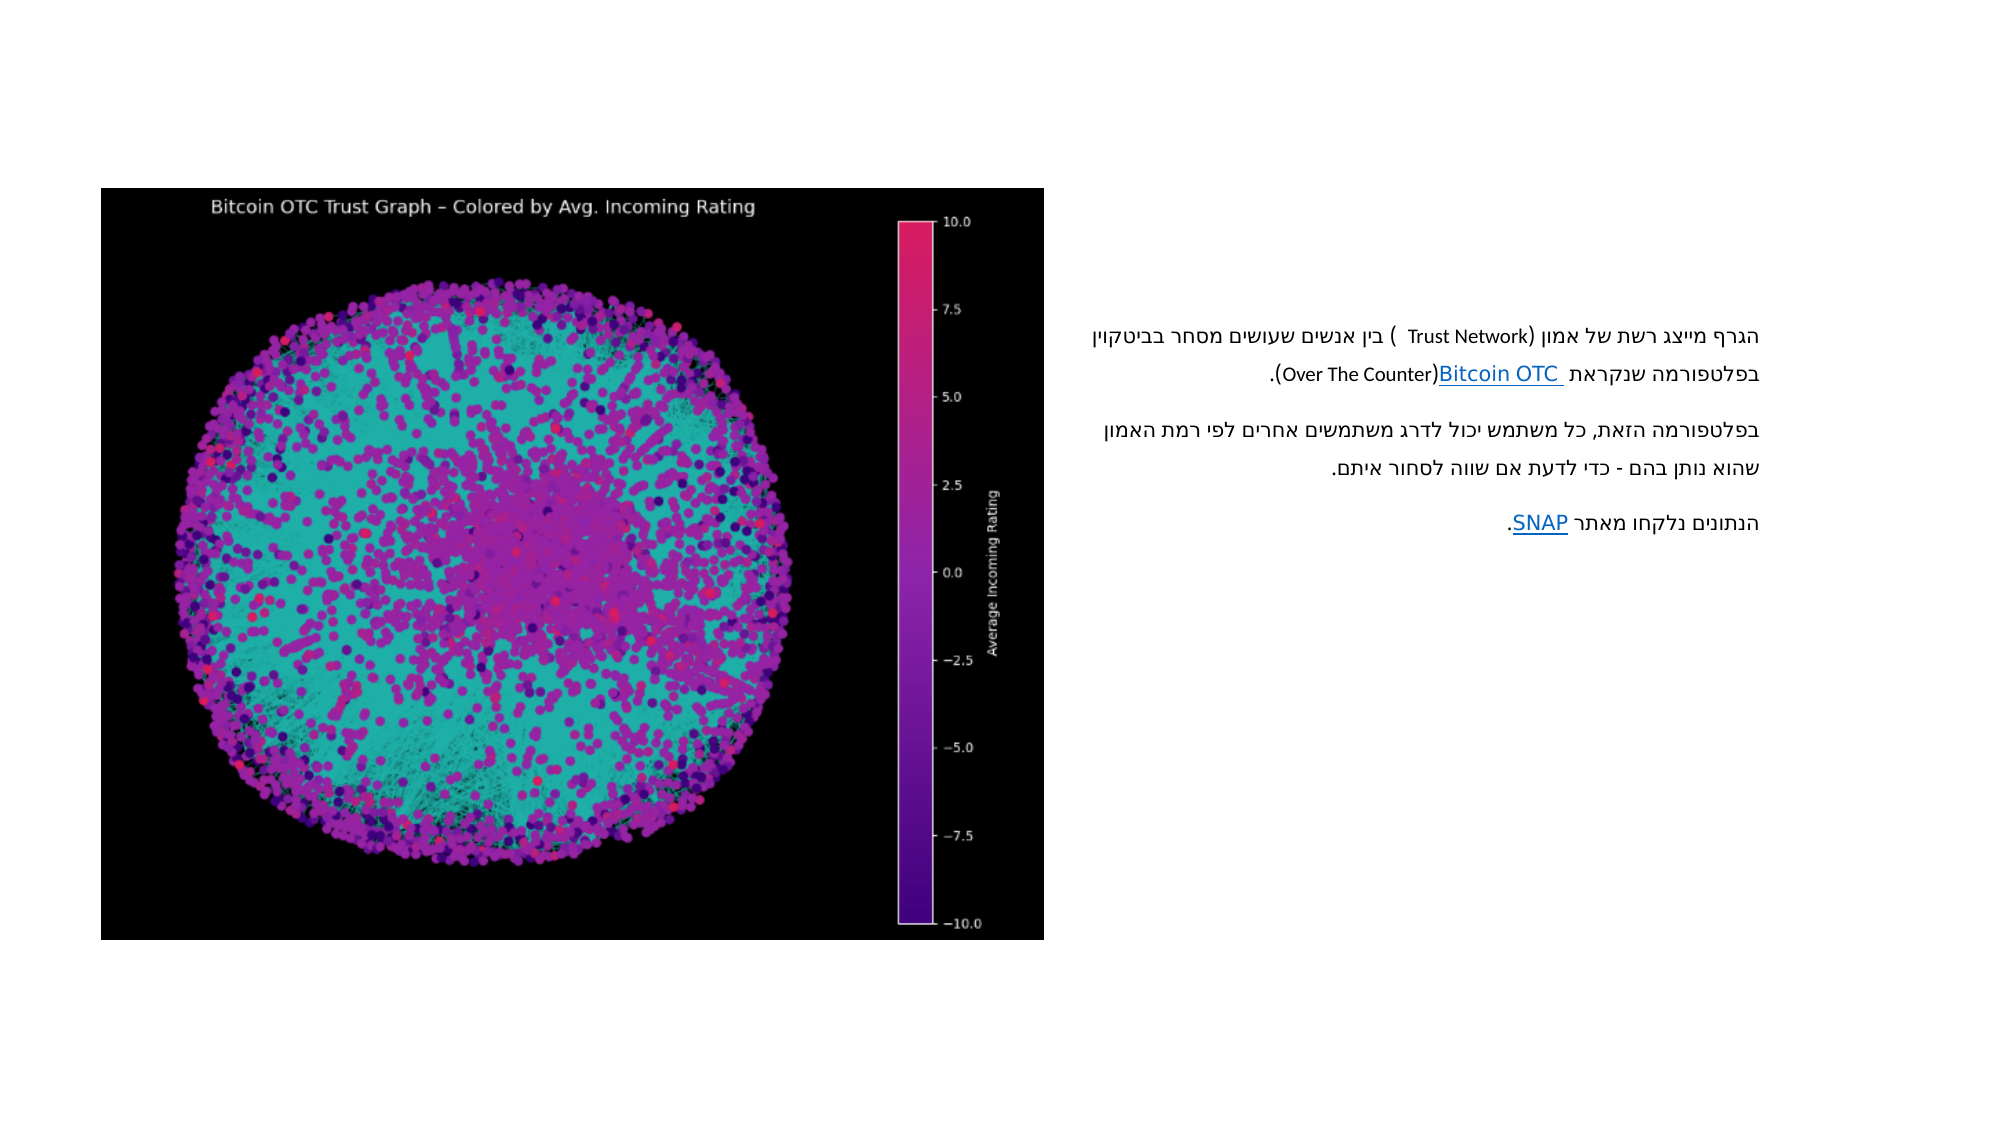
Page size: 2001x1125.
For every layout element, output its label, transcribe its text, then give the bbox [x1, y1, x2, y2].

text_box הגרף מייצג רשת של אמון (Trust Network ) בין אנשים שעושים מסחר בביטקוין בפלטפורמה שנקראת Bitcoin OTC (Over The Counter). בפלטפורמה הזאת, כל משתמש יכול לדרג משתמשים אחרים לפי רמת האמון שהוא נותן בהם - כדי לדעת אם שווה לסחור איתם. הנתונים נלקחו מאתר SNAP. [1063, 302, 1850, 544]
picture [101, 188, 1044, 940]
